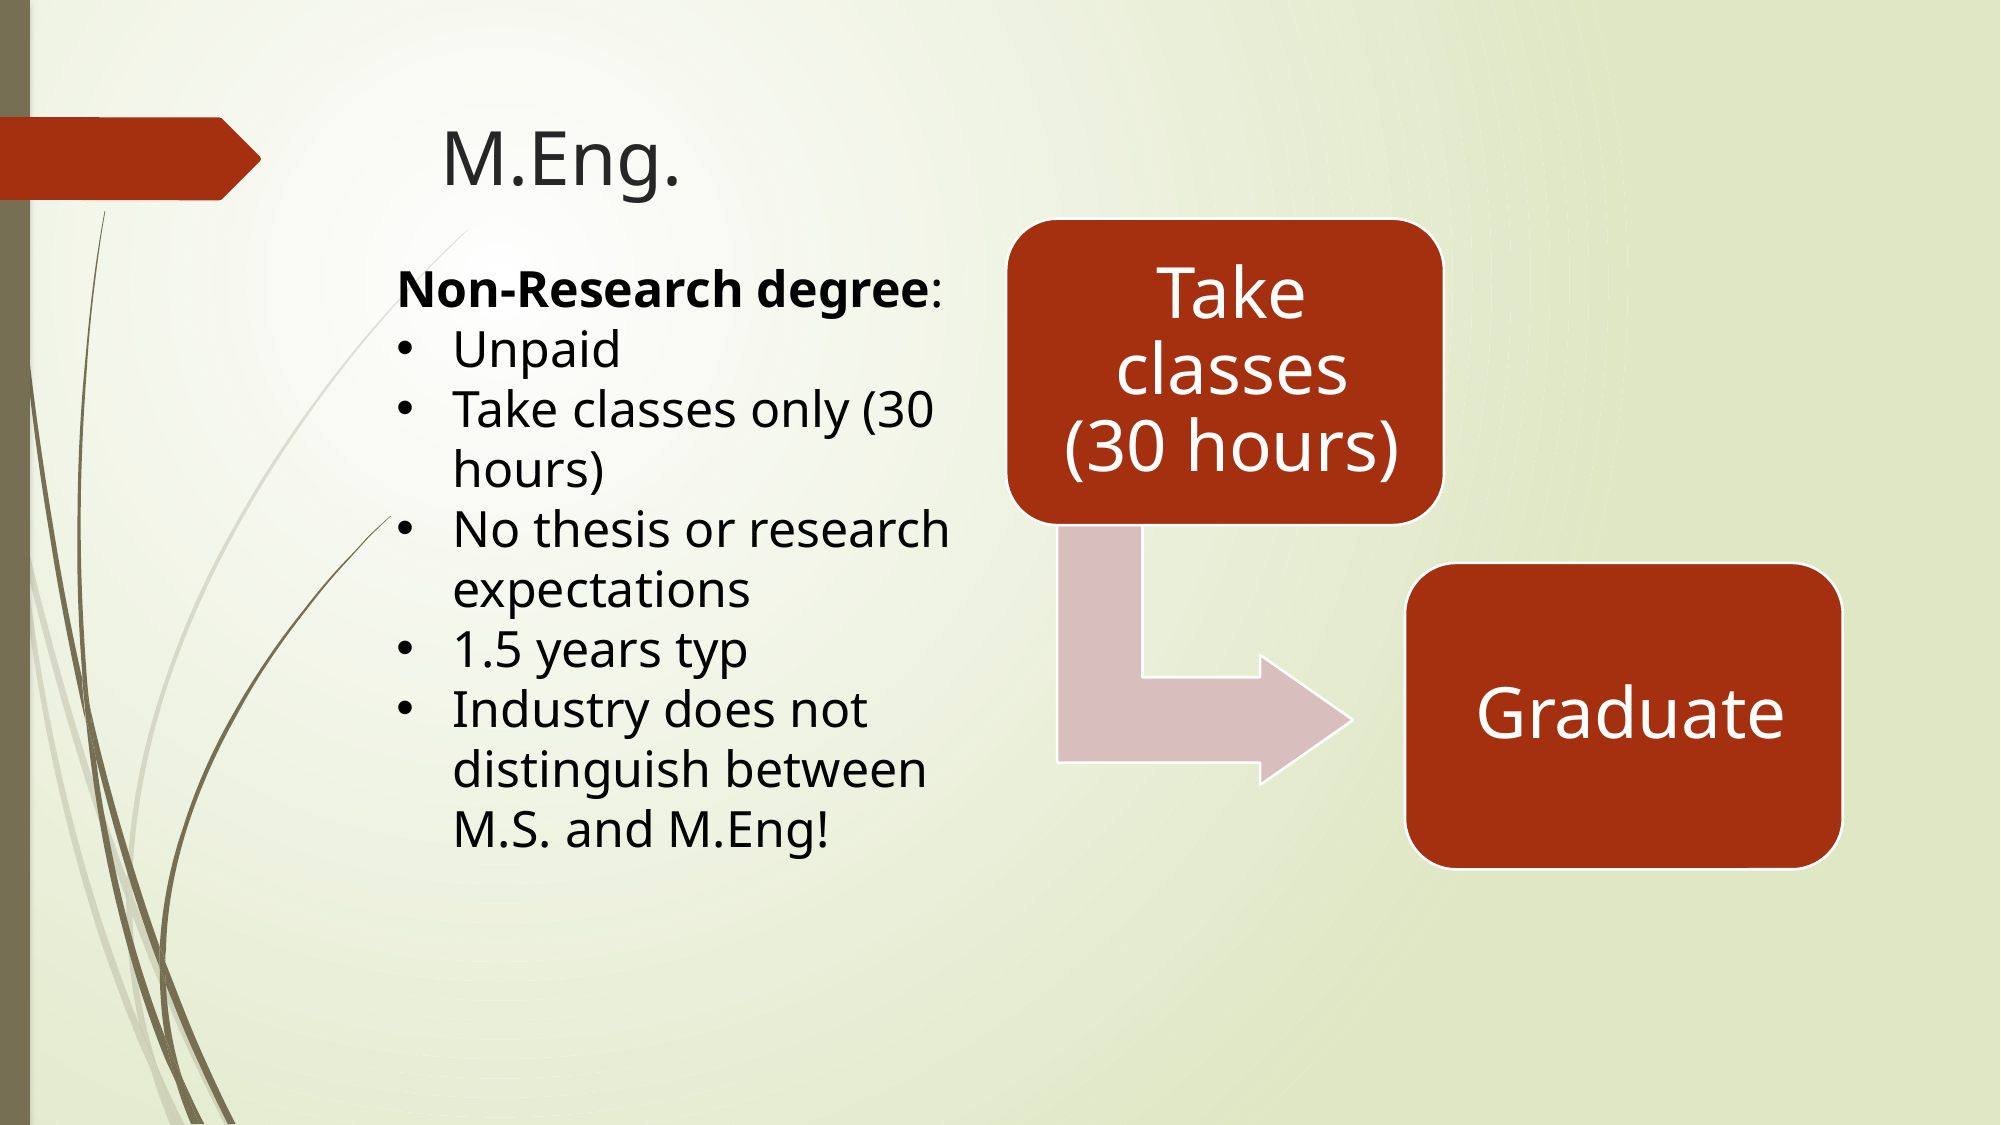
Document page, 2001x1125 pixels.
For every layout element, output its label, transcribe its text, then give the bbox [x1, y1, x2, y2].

title M.Eng. [425, 102, 1888, 250]
text_box Non-Research degree: Unpaid Take classes only (30 hours) No thesis or research expectations 1.5 years typ Industry does not distinguish between M.S. and M.Eng! [381, 250, 898, 865]
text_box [902, 215, 1946, 872]
